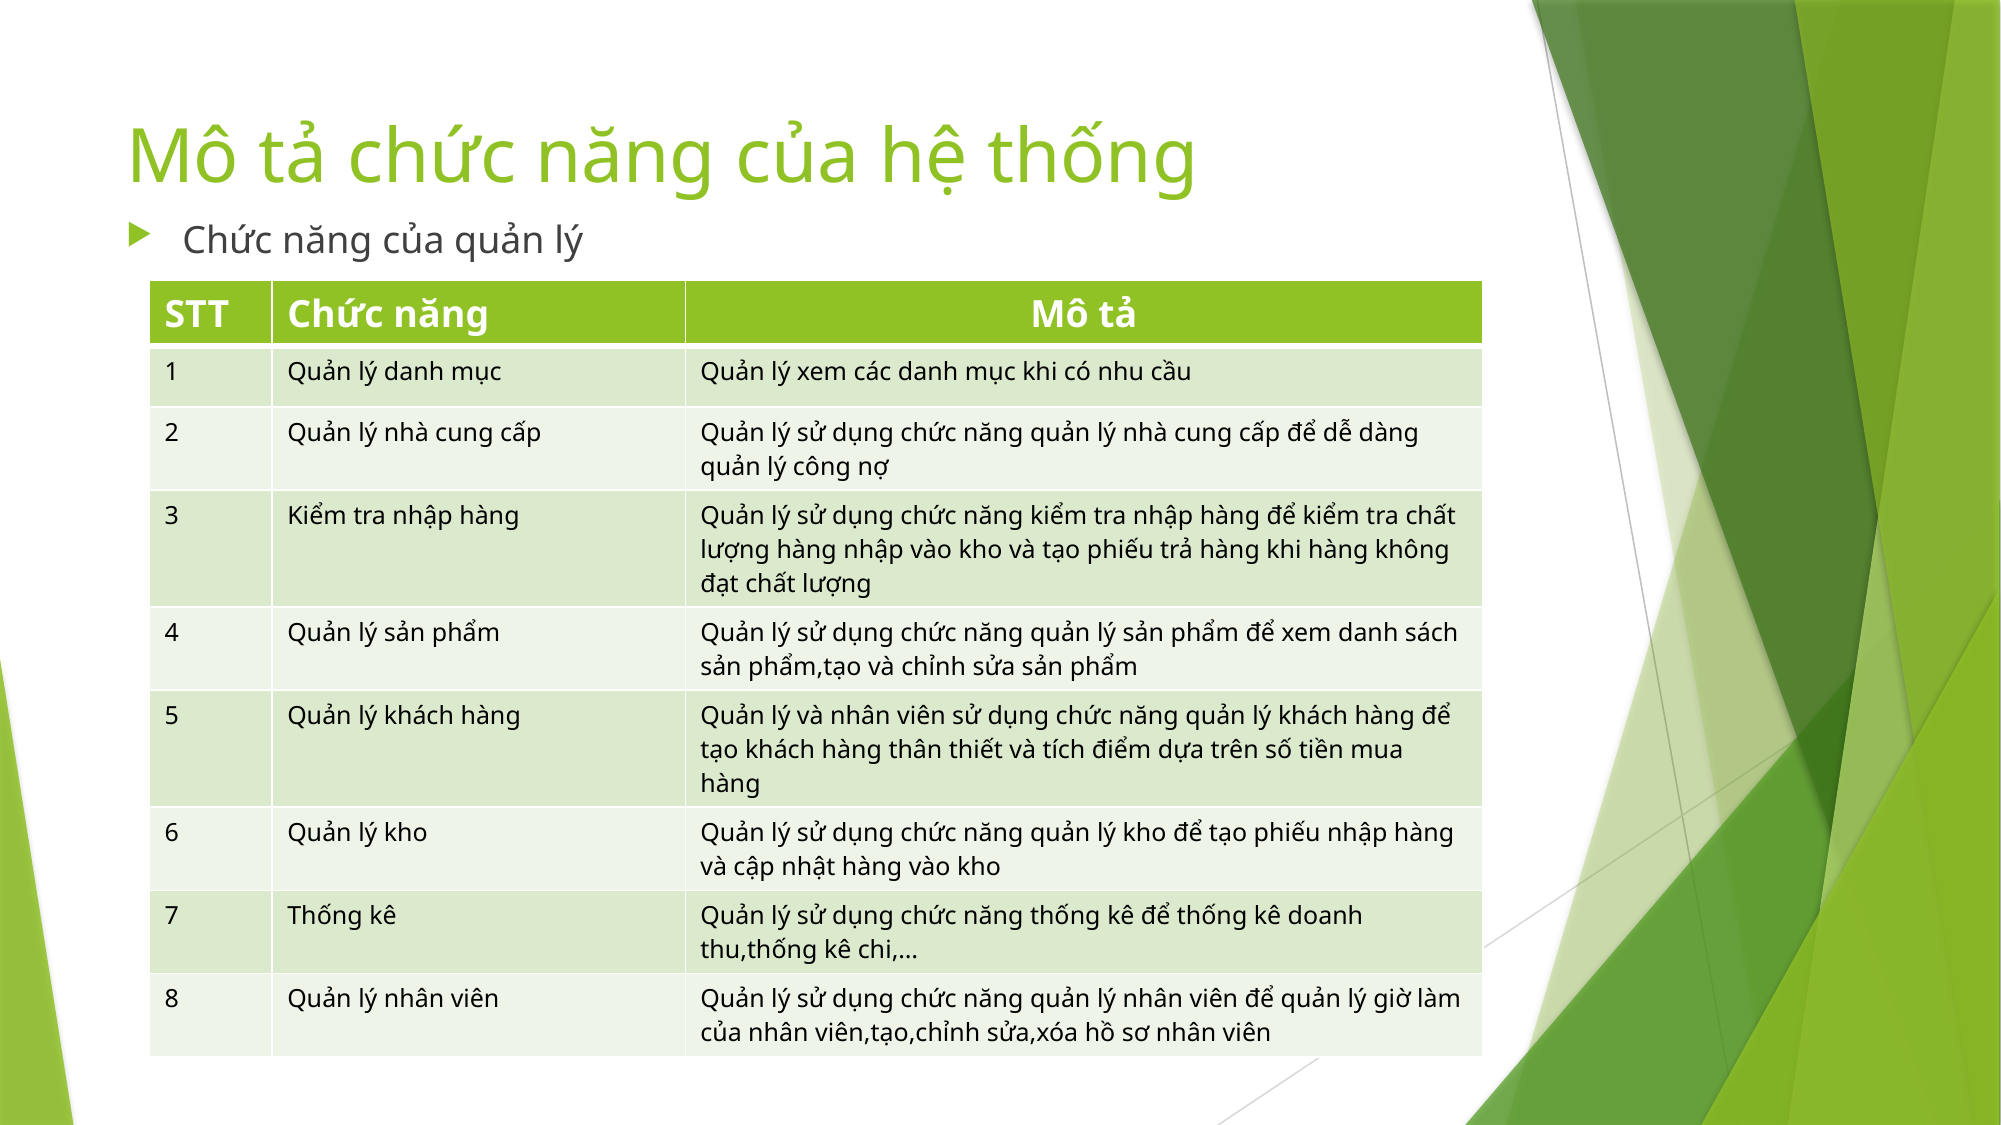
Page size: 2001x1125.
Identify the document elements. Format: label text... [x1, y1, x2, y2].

list Chức năng của quản lý [111, 208, 1522, 845]
table_cell Quản lý sử dụng chức năng quản lý kho để tạo phiếu nhập hàng và cập nhật hàng vào kho [686, 808, 1482, 890]
table_cell Quản lý sử dụng chức năng quản lý nhân viên để quản lý giờ làm của nhân viên,tạo,chỉnh sửa,xóa hồ sơ nhân viên [686, 974, 1482, 1056]
table_cell 4 [150, 608, 271, 689]
table_cell Quản lý sử dụng chức năng quản lý nhà cung cấp để dễ dàng quản lý công nợ [686, 408, 1482, 489]
table_cell Kiểm tra nhập hàng [273, 491, 685, 606]
table_cell Quản lý xem các danh mục khi có nhu cầu [686, 349, 1482, 406]
table_cell Quản lý nhân viên [273, 974, 685, 1056]
table_cell 8 [150, 974, 271, 1056]
title Mô tả chức năng của hệ thống [111, 99, 1522, 208]
table_cell Quản lý danh mục [273, 349, 685, 406]
table_header Chức năng [273, 281, 685, 343]
table_cell 1 [150, 349, 271, 406]
table_cell Quản lý sản phẩm [273, 608, 685, 689]
table_cell Quản lý kho [273, 808, 685, 890]
table_cell Quản lý sử dụng chức năng quản lý sản phẩm để xem danh sách sản phẩm,tạo và chỉnh sửa sản phẩm [686, 608, 1482, 689]
table_cell Quản lý và nhân viên sử dụng chức năng quản lý khách hàng để tạo khách hàng thân thiết và tích điểm dựa trên số tiền mua hàng [686, 691, 1482, 806]
table_cell Thống kê [273, 891, 685, 973]
table_cell 5 [150, 691, 271, 806]
table_cell Quản lý sử dụng chức năng thống kê để thống kê doanh thu,thống kê chi,… [686, 891, 1482, 973]
table_cell 3 [150, 491, 271, 606]
table_header Mô tả [686, 281, 1482, 343]
table_cell 6 [150, 808, 271, 890]
table_cell Quản lý sử dụng chức năng kiểm tra nhập hàng để kiểm tra chất lượng hàng nhập vào kho và tạo phiếu trả hàng khi hàng không đạt chất lượng [686, 491, 1482, 606]
table_cell 2 [150, 408, 271, 489]
table_header STT [150, 281, 271, 343]
table_cell Quản lý nhà cung cấp [273, 408, 685, 489]
table_cell Quản lý khách hàng [273, 691, 685, 806]
table_cell 7 [150, 891, 271, 973]
